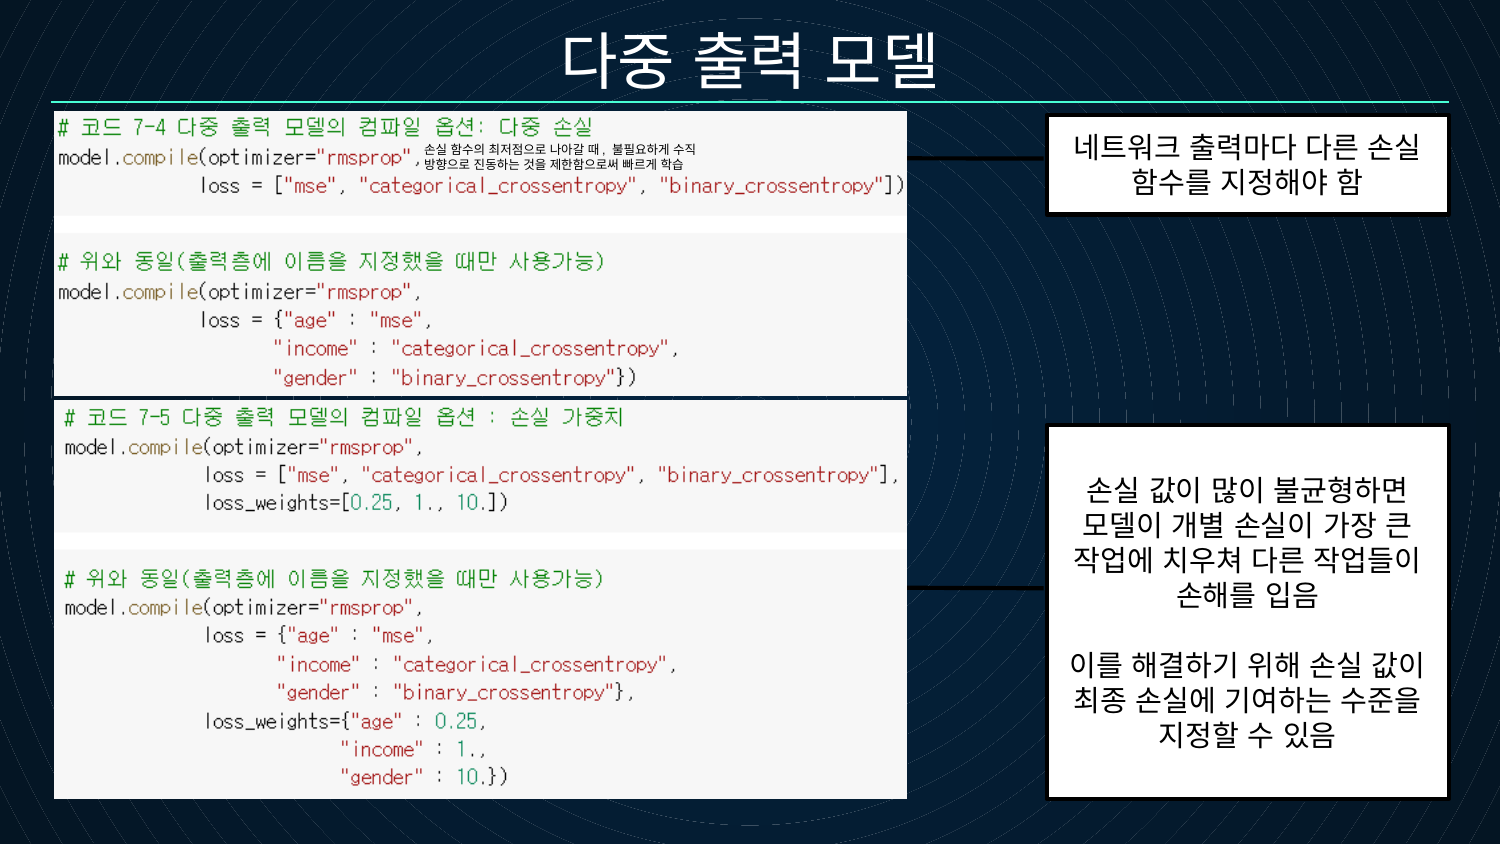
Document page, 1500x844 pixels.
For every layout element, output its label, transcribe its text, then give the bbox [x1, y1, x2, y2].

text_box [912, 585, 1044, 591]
title 다중 출력 모델 [51, 12, 1449, 101]
text_box 손실 값이 많이 불균형하면 모델이 개별 손실이 가장 큰 작업에 치우쳐 다른 작업들이 손해를 입음 이를 해결하기 위해 손실 값이 최종 손실에 기여하는 수준을 지정할 수 있음 [1045, 423, 1451, 801]
picture [54, 400, 907, 799]
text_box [54, 111, 907, 396]
text_box 네트워크 출력마다 다른 손실 함수를 지정해야 함 [1045, 113, 1451, 217]
text_box 네트워크 출력마다 다른 손실 함수를 지정해야 함 [912, 156, 1044, 161]
